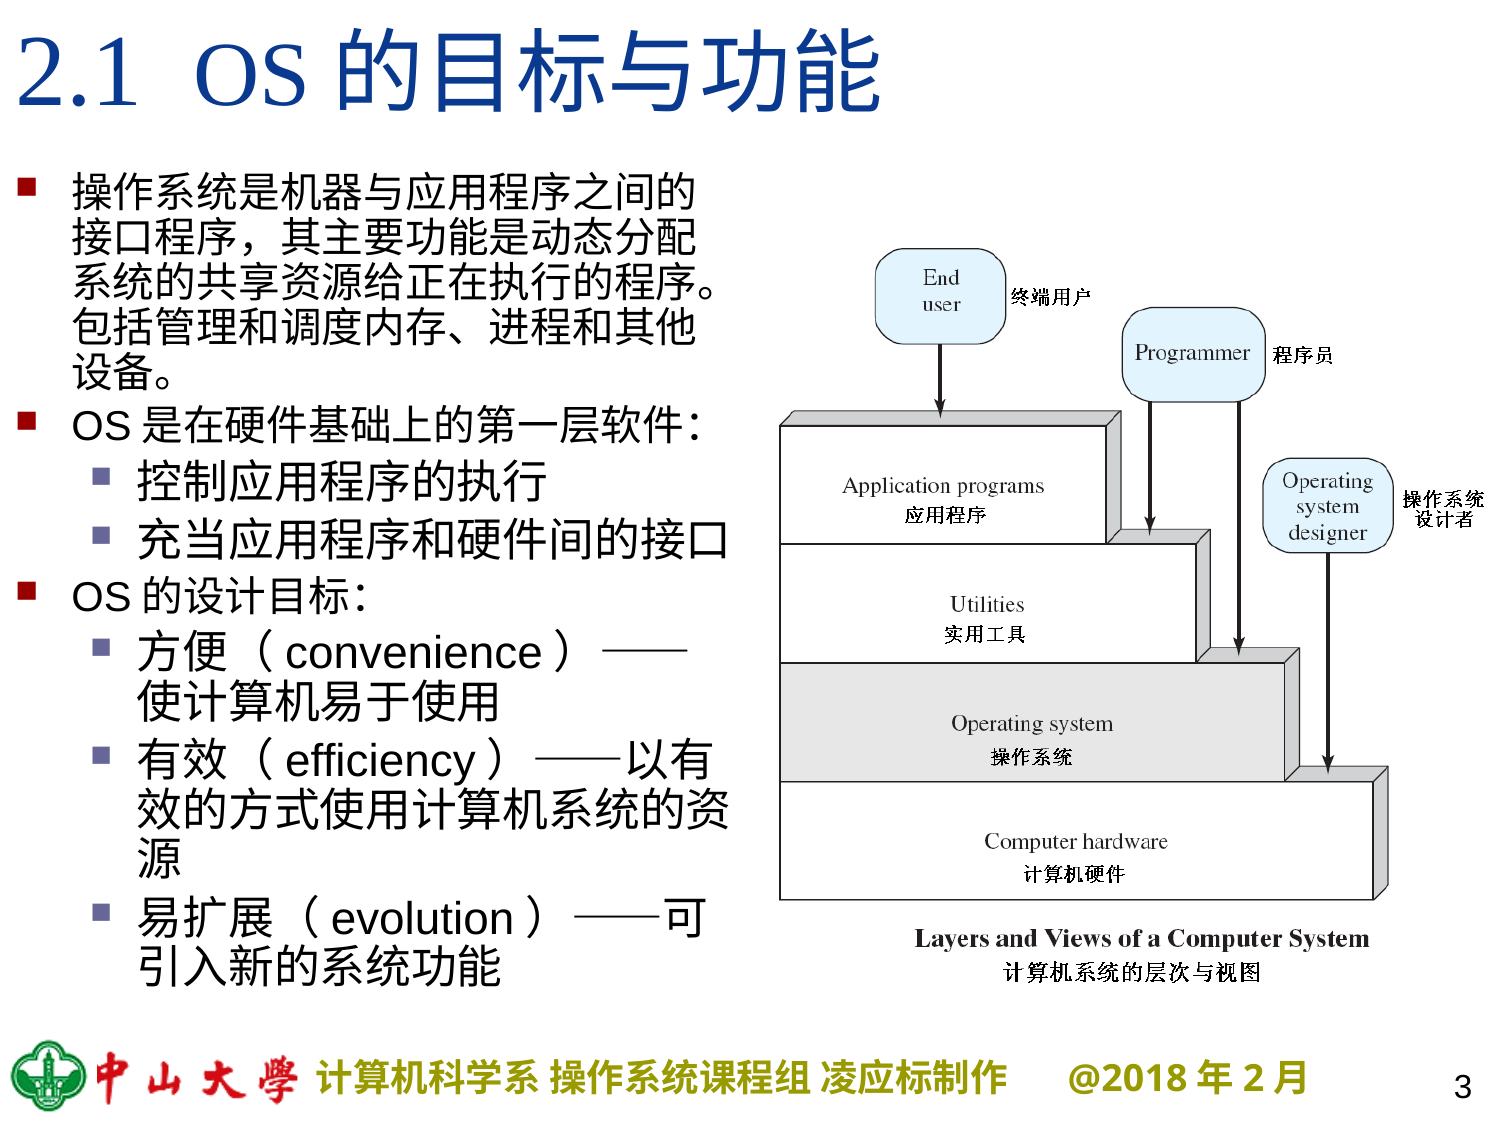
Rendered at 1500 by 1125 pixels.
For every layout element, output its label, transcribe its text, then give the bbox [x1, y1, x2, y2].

slide_number 3 [1249, 1037, 1488, 1113]
picture [773, 243, 1489, 1002]
list 操作系统是机器与应用程序之间的接口程序，其主要功能是动态分配系统的共享资源给正在执行的程序。包括管理和调度内存、进程和其他设备。 OS是在硬件基础上的第一层软件： 控制应用程序的执行 充当应用程序和硬件间的接口 OS的设计目标： 方便（convenience）——使计算机易于使用 有效（efficiency）——以有效的方式使用计算机系统的资源 易扩展（evolution）——可引入新的系统功能 [0, 163, 750, 1035]
picture [0, 1037, 307, 1121]
title 2.1 OS的目标与功能 [0, 0, 1338, 133]
